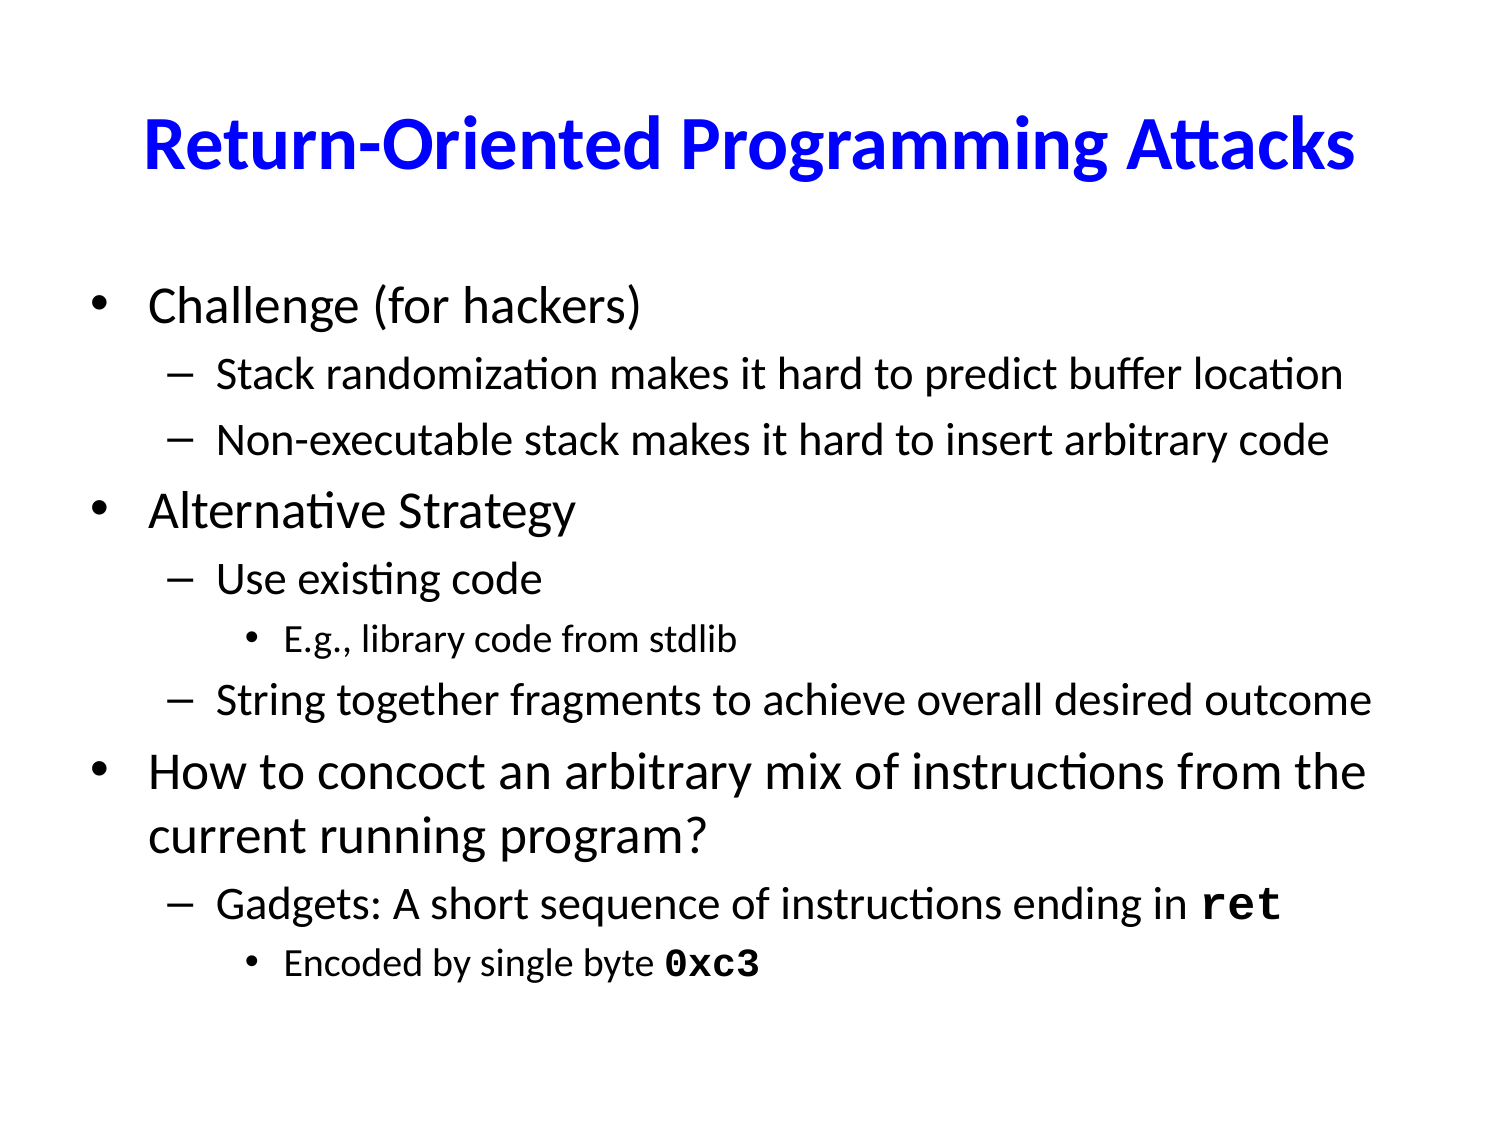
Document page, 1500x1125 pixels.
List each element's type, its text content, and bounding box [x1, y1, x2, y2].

title Return-Oriented Programming Attacks [75, 45, 1425, 233]
list Challenge (for hackers) Stack randomization makes it hard to predict buffer location Non-executable stack makes it hard to insert arbitrary code Alternative Strategy Use existing code E.g., library code from stdlib String together fragments to achieve overall desired outcome How to concoct an arbitrary mix of instructions from the current running program? Gadgets: A short sequence of instructions ending in ret Encoded by single byte 0xc3 [75, 262, 1425, 1005]
